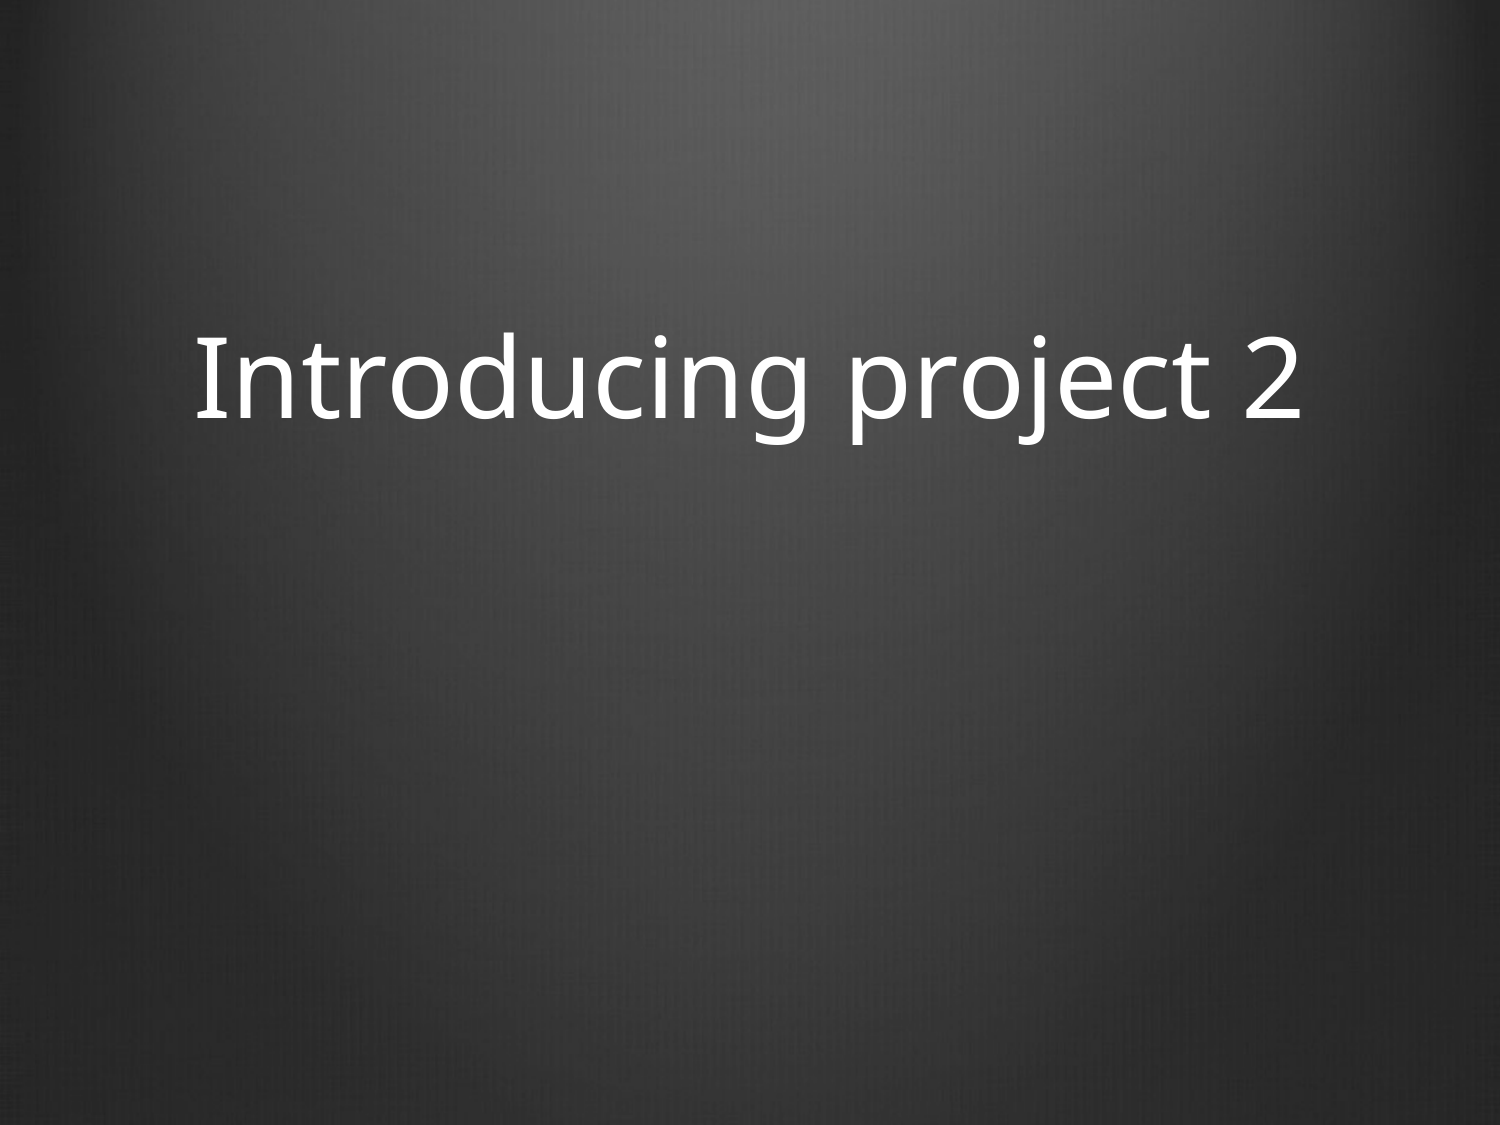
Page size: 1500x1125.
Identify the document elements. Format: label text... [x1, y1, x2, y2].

title Introducing project 2 [112, 162, 1388, 449]
